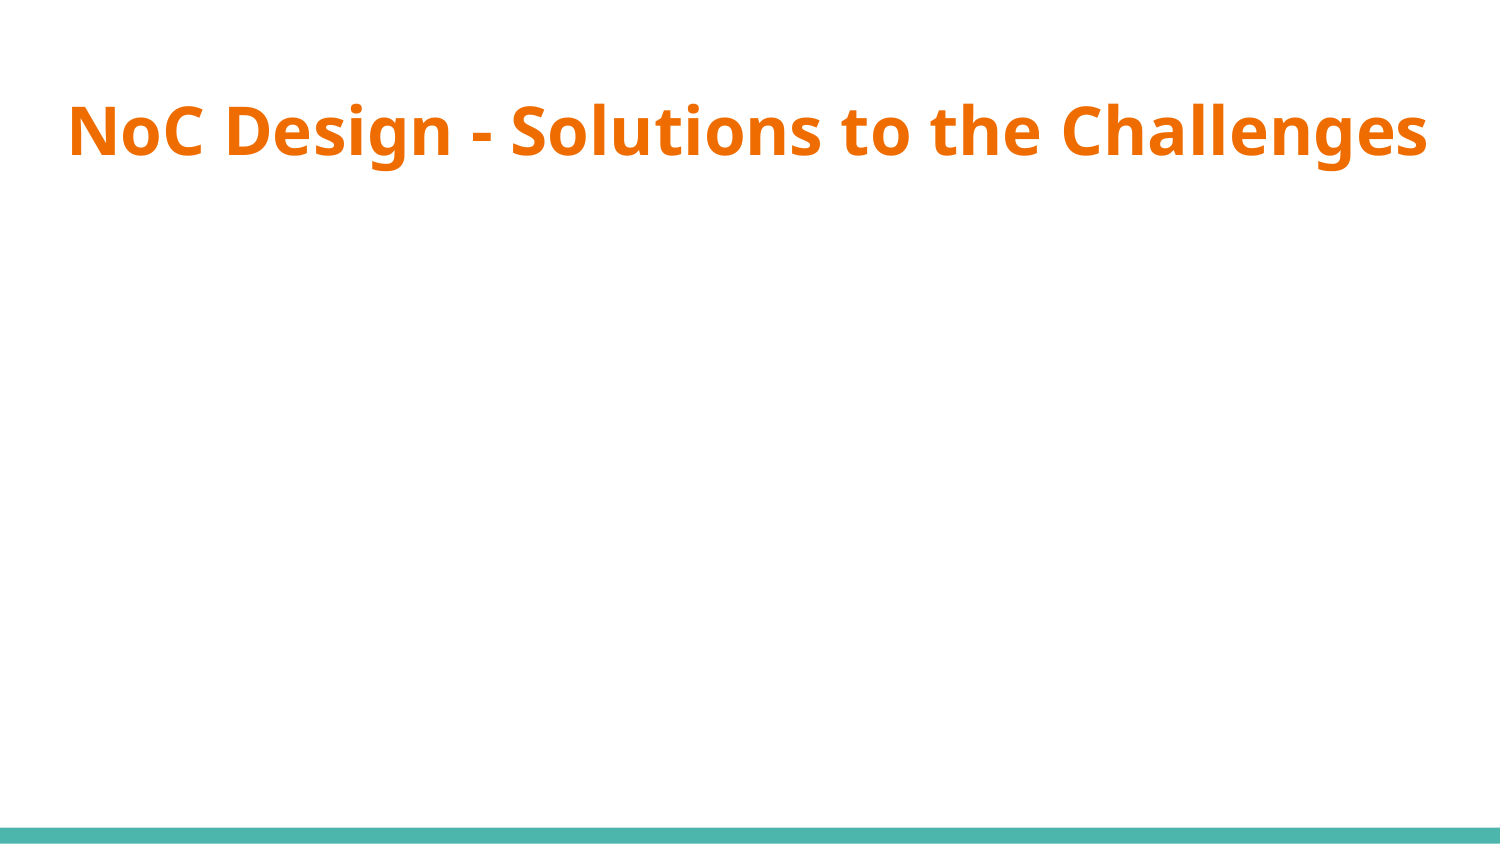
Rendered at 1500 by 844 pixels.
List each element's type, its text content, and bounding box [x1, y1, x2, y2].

title NoC Design - Solutions to the Challenges [51, 72, 1449, 189]
